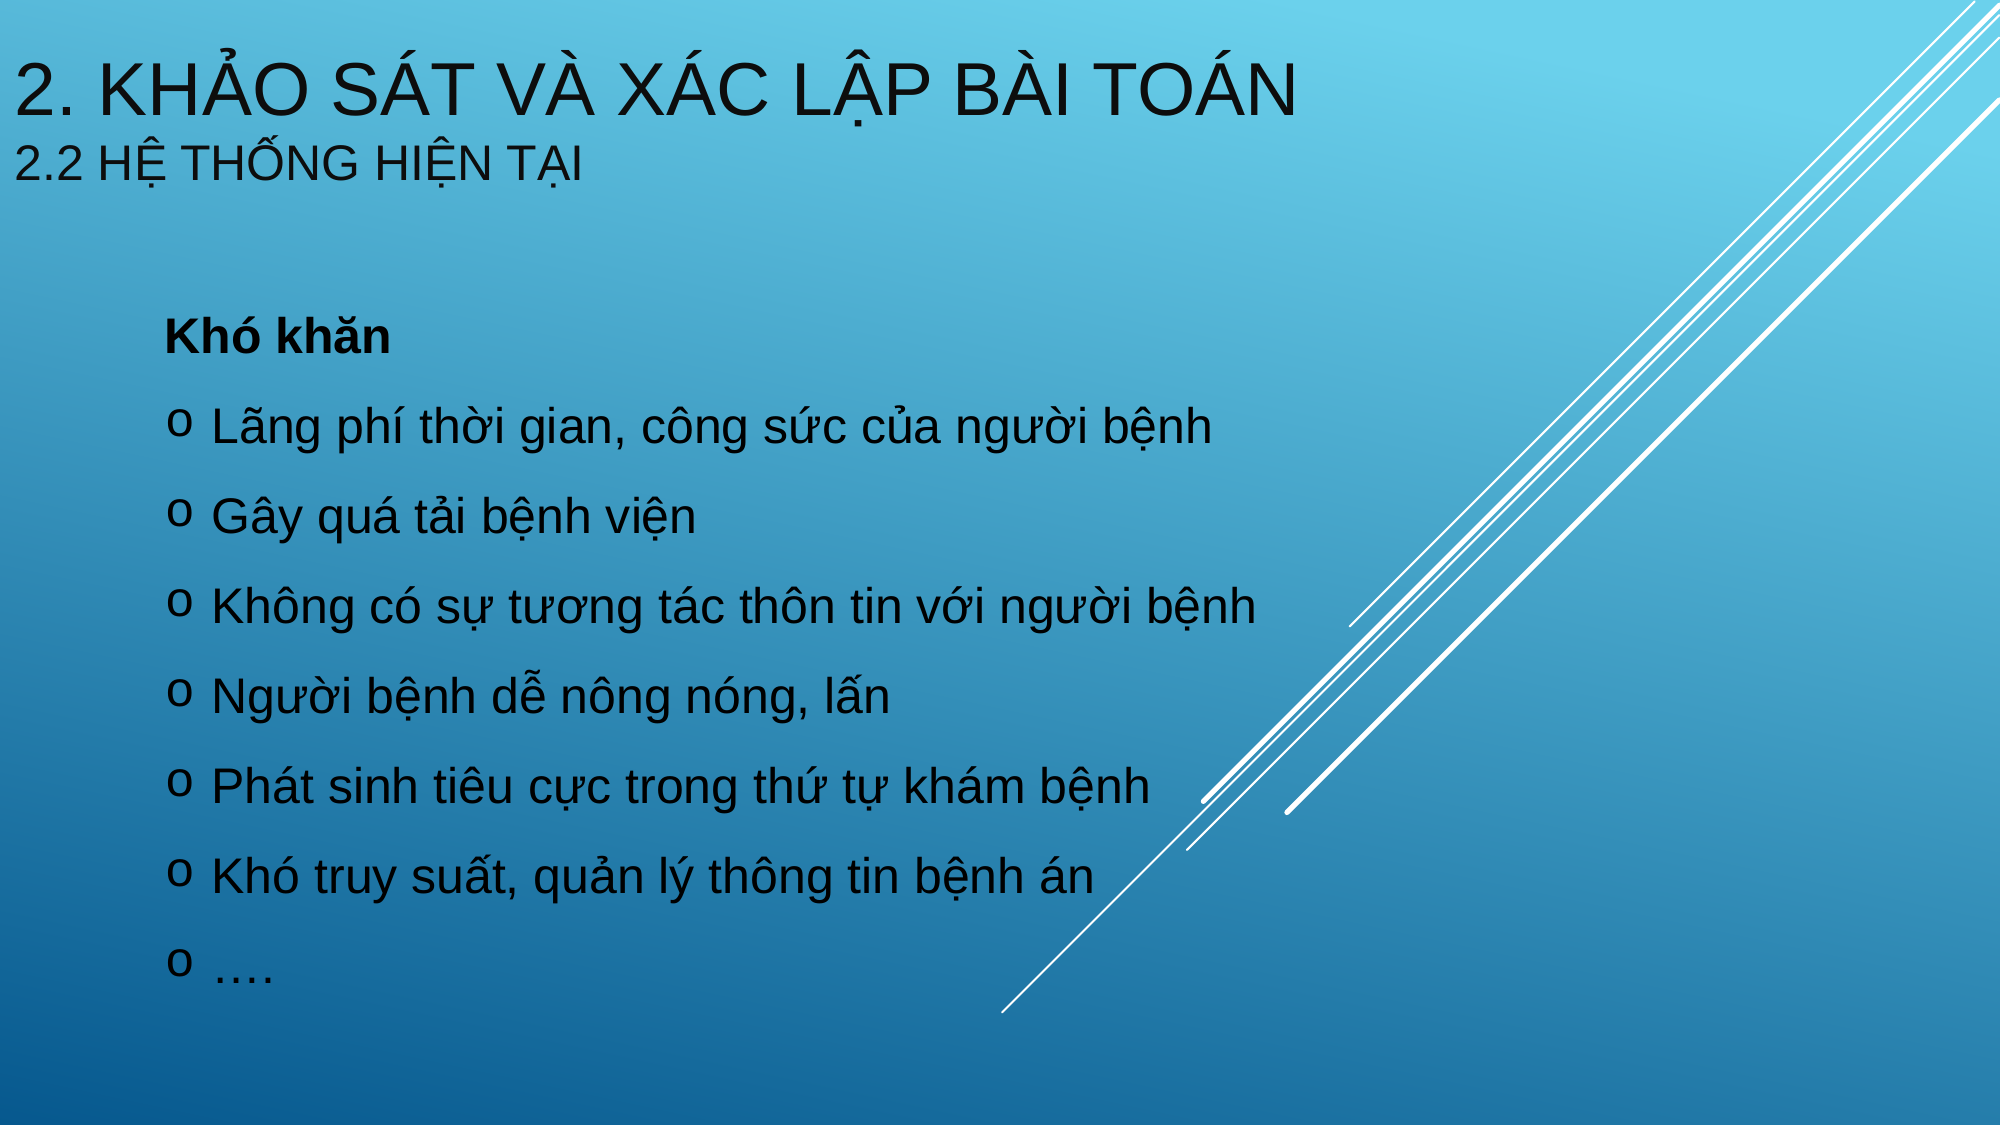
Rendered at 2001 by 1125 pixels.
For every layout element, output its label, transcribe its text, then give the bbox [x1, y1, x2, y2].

text_box 2. KHẢO SÁT VÀ XÁC LẬP BÀI TOÁN 2.2 HỆ THỐNG HIỆN TẠI [0, 32, 1714, 198]
text_box Khó khăn Lãng phí thời gian, công sức của người bệnh Gây quá tải bệnh viện Không có sự tương tác thôn tin với người bệnh Người bệnh dễ nông nóng, lấn Phát sinh tiêu cực trong thứ tự khám bệnh Khó truy suất, quản lý thông tin bệnh án …. [0, 266, 2000, 1001]
